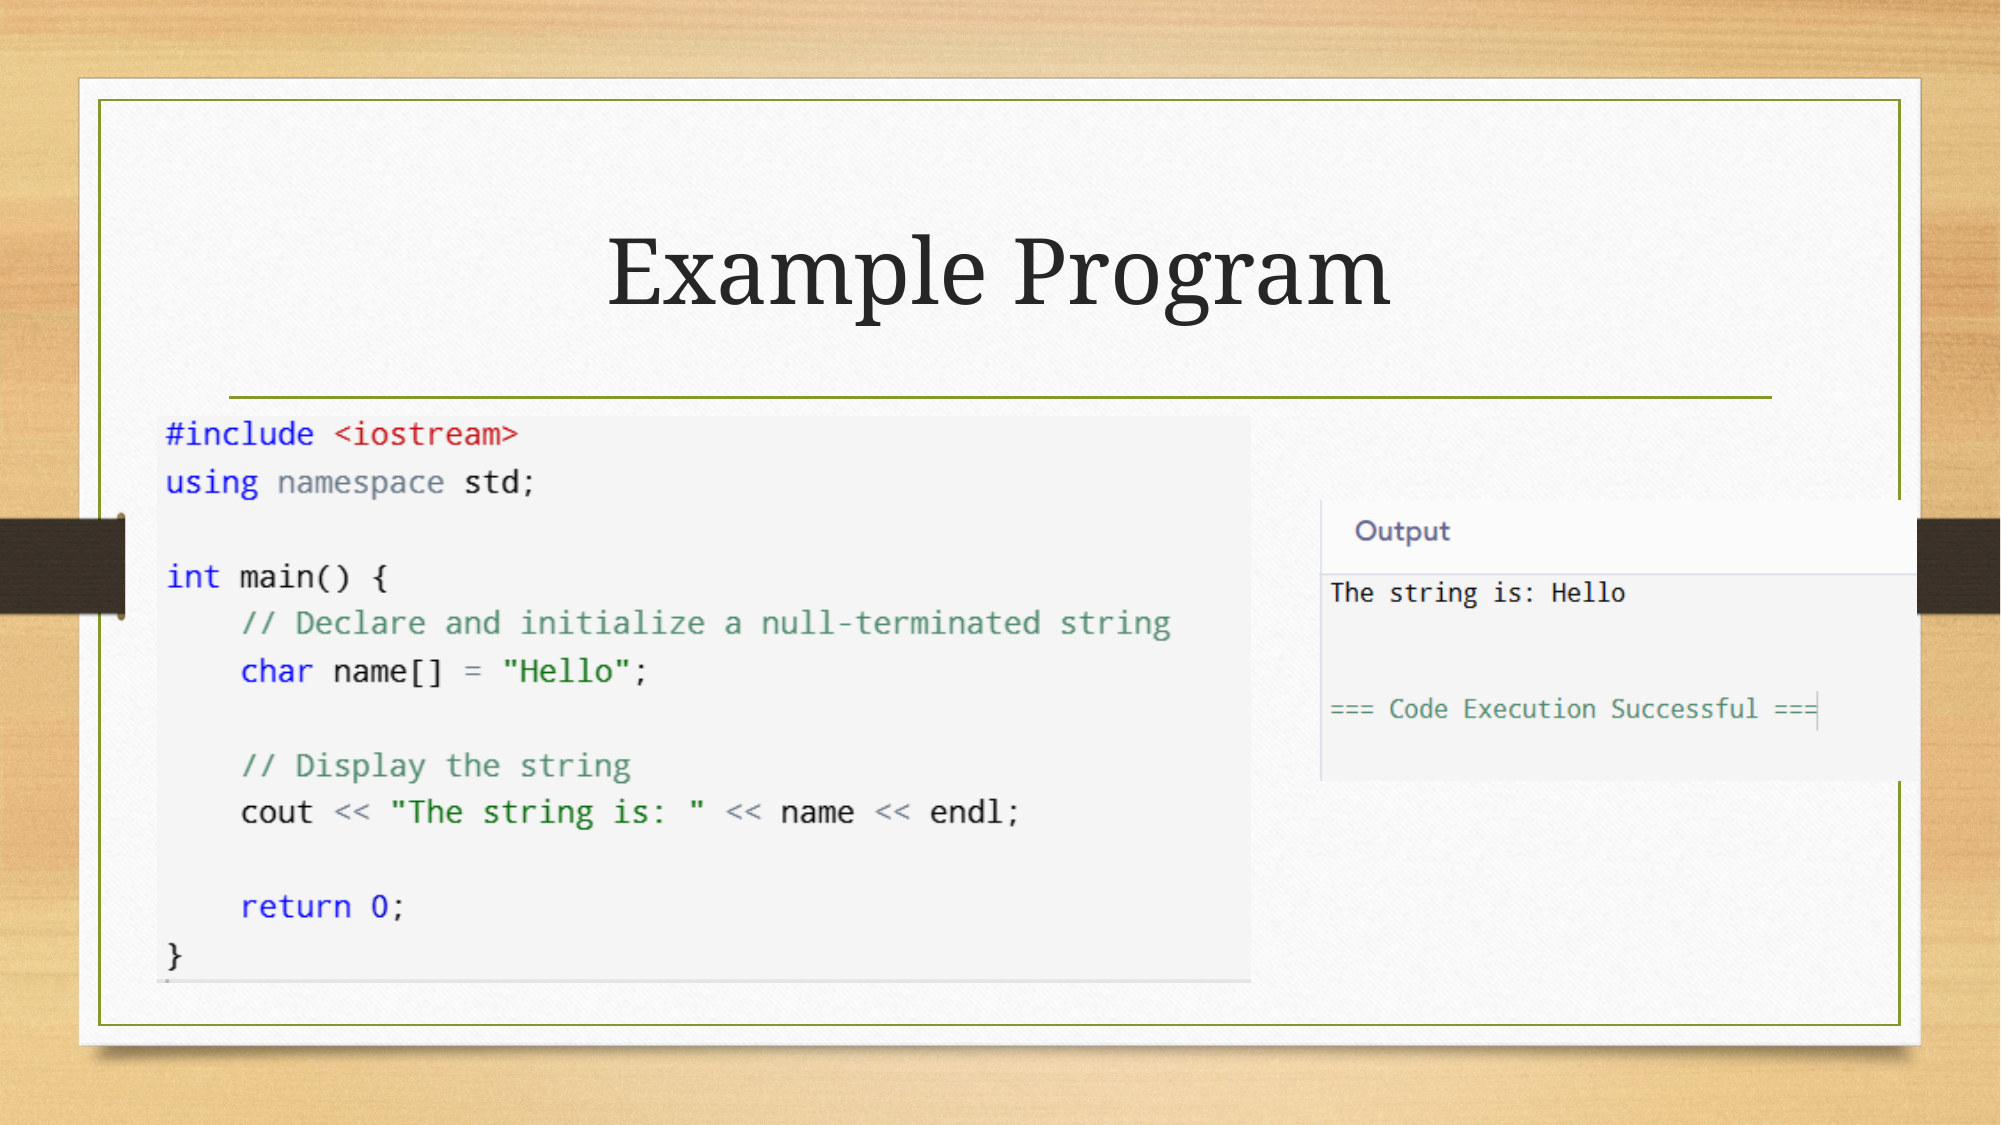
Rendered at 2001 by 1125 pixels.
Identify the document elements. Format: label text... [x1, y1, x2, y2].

title Example Program [212, 161, 1788, 375]
picture [0, 0, 2001, 1125]
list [156, 416, 1252, 983]
